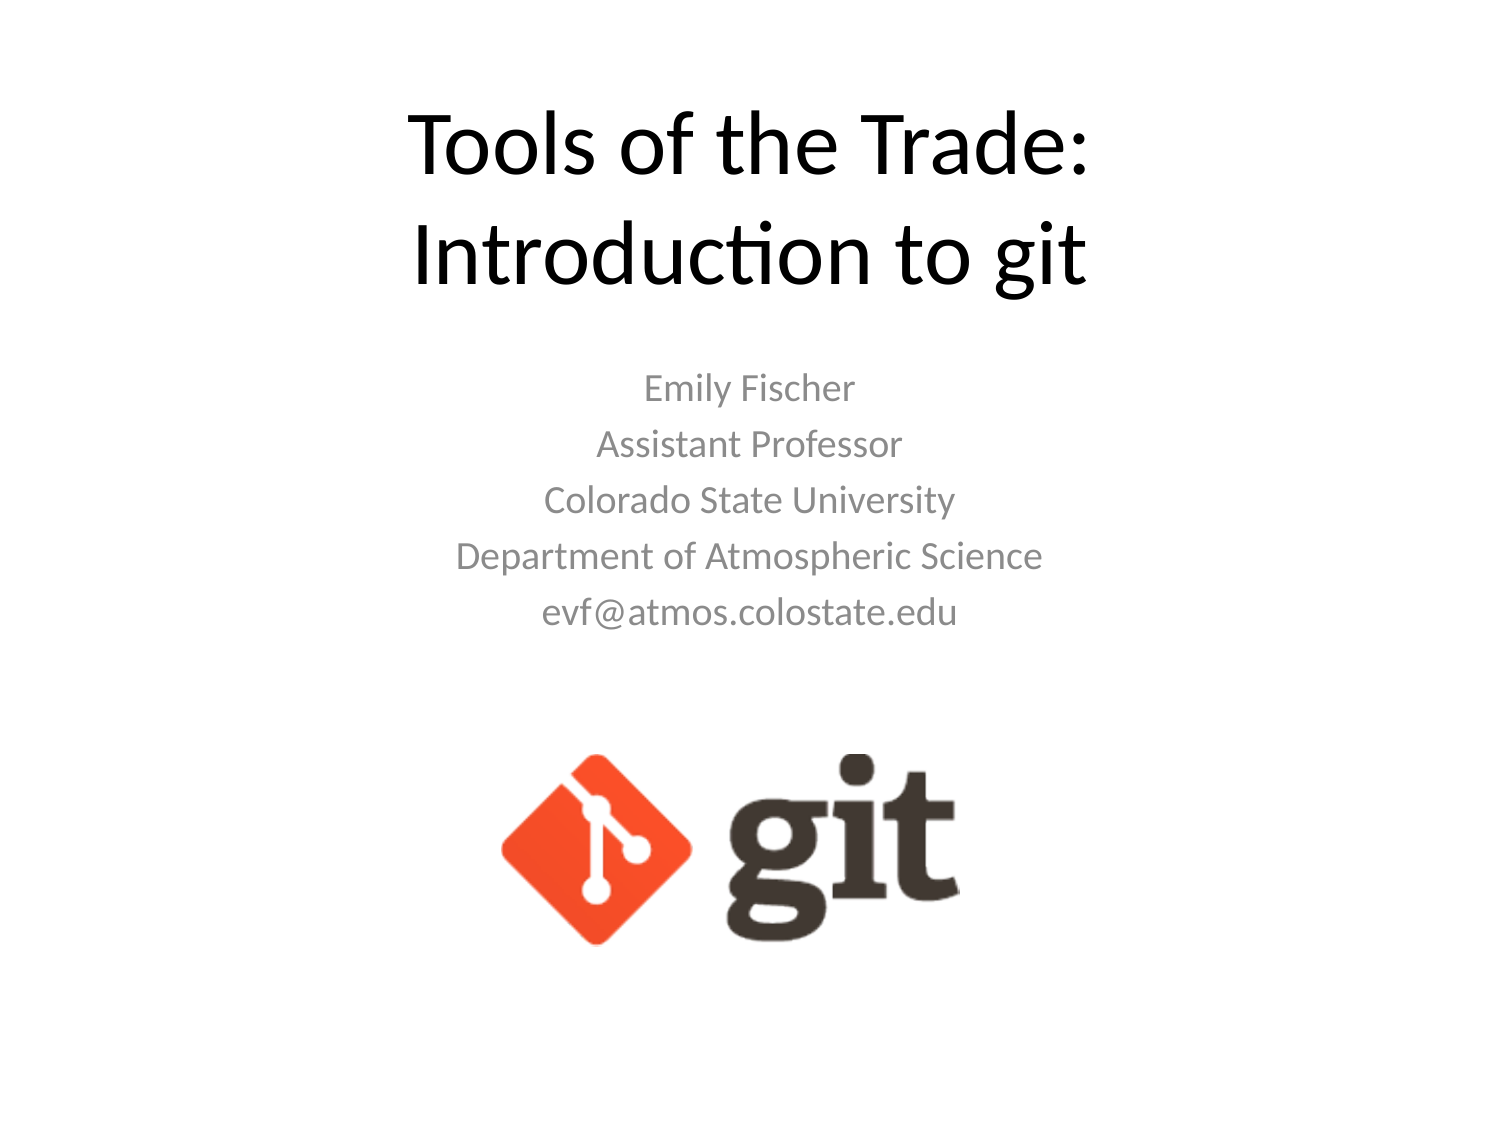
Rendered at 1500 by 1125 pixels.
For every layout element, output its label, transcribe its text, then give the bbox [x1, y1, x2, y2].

subtitle Emily Fischer Assistant Professor Colorado State University Department of Atmospheric Science evf@atmos.colostate.edu [225, 354, 1275, 642]
title Tools of the Trade: Introduction to git [112, 72, 1388, 314]
picture [501, 754, 961, 947]
